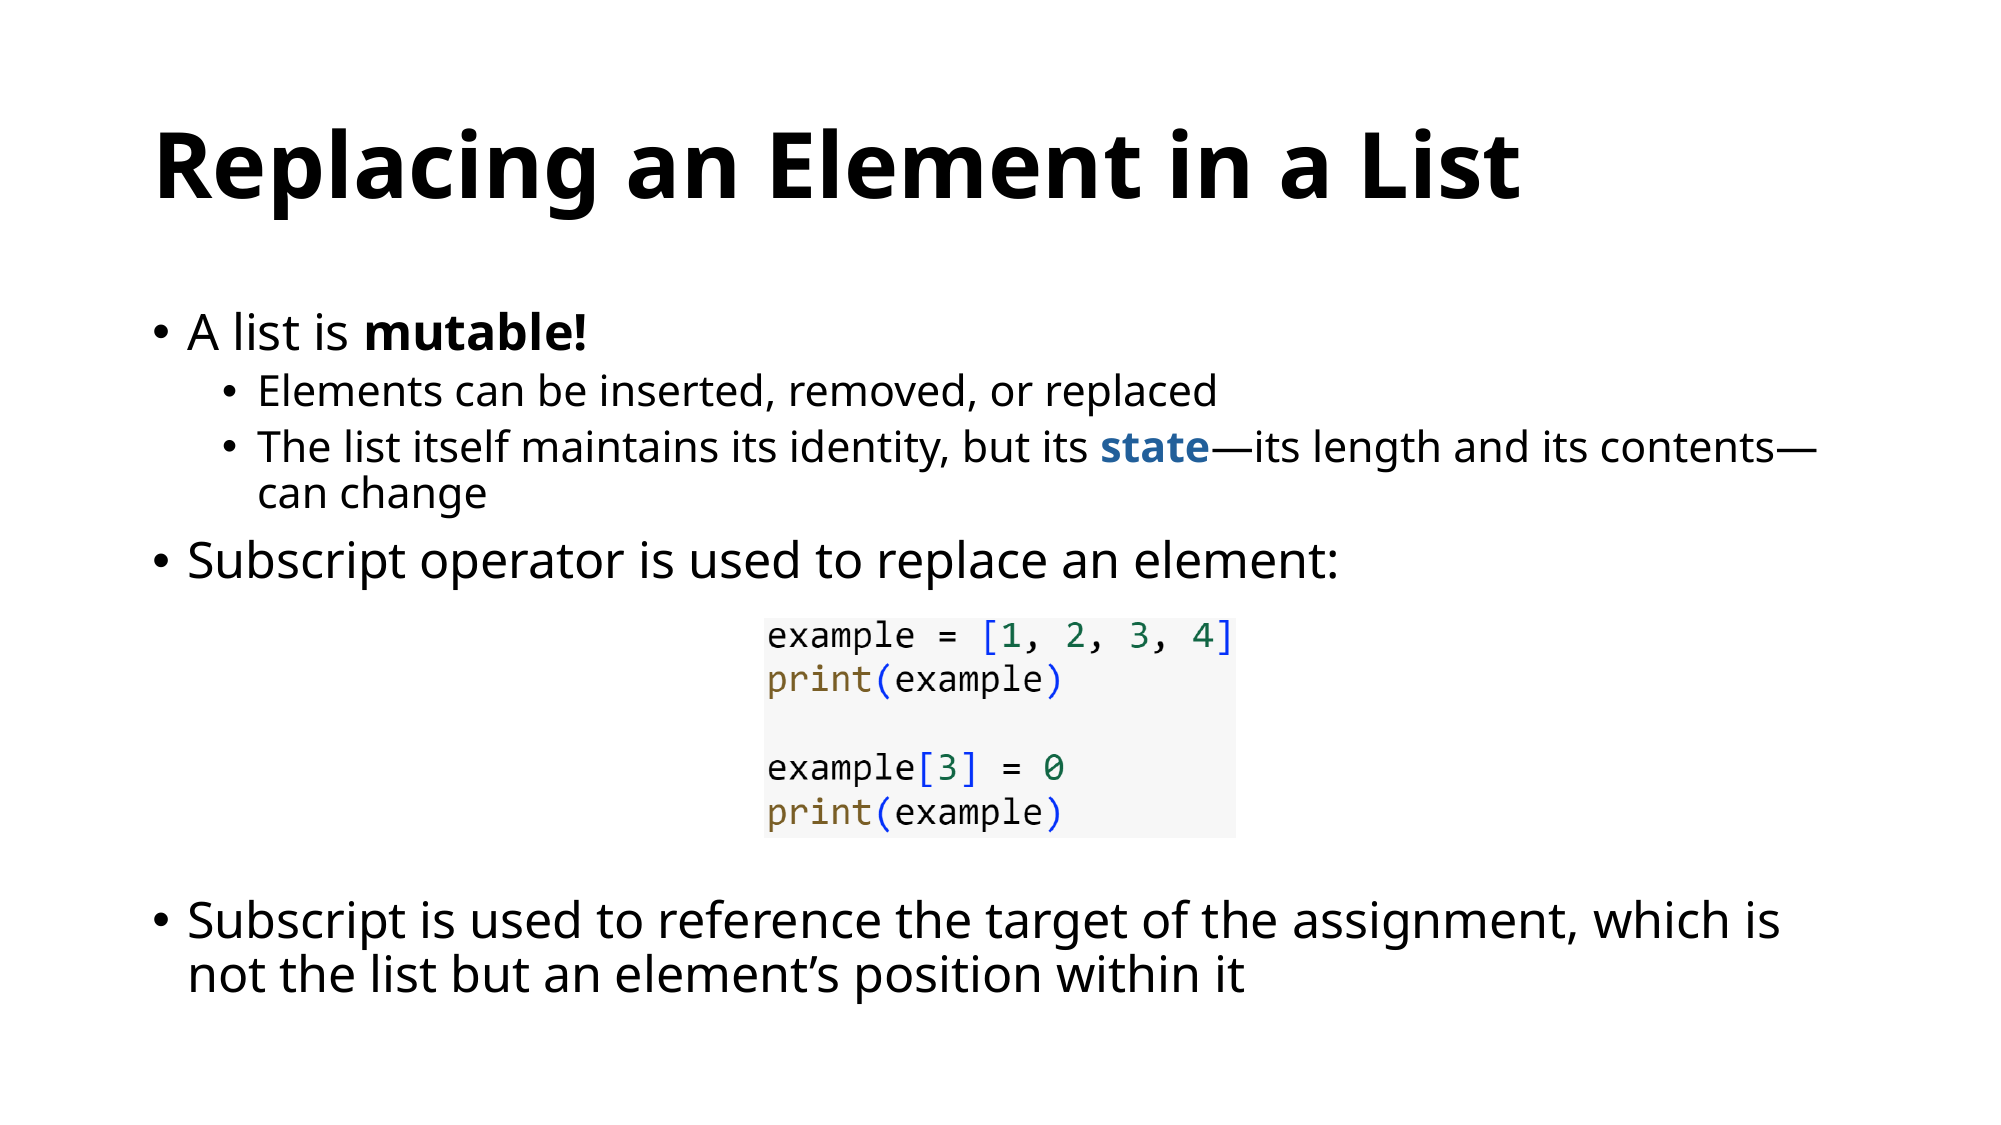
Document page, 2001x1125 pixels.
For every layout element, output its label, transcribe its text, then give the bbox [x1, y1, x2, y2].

picture [764, 617, 1236, 838]
list A list is mutable! Elements can be inserted, removed, or replaced The list itself maintains its identity, but its state—its length and its contents—can change Subscript operator is used to replace an element: Subscript is used to reference the target of the assignment, which is not the list but an element’s position within it [137, 299, 1863, 1014]
title Replacing an Element in a List [137, 59, 1863, 278]
